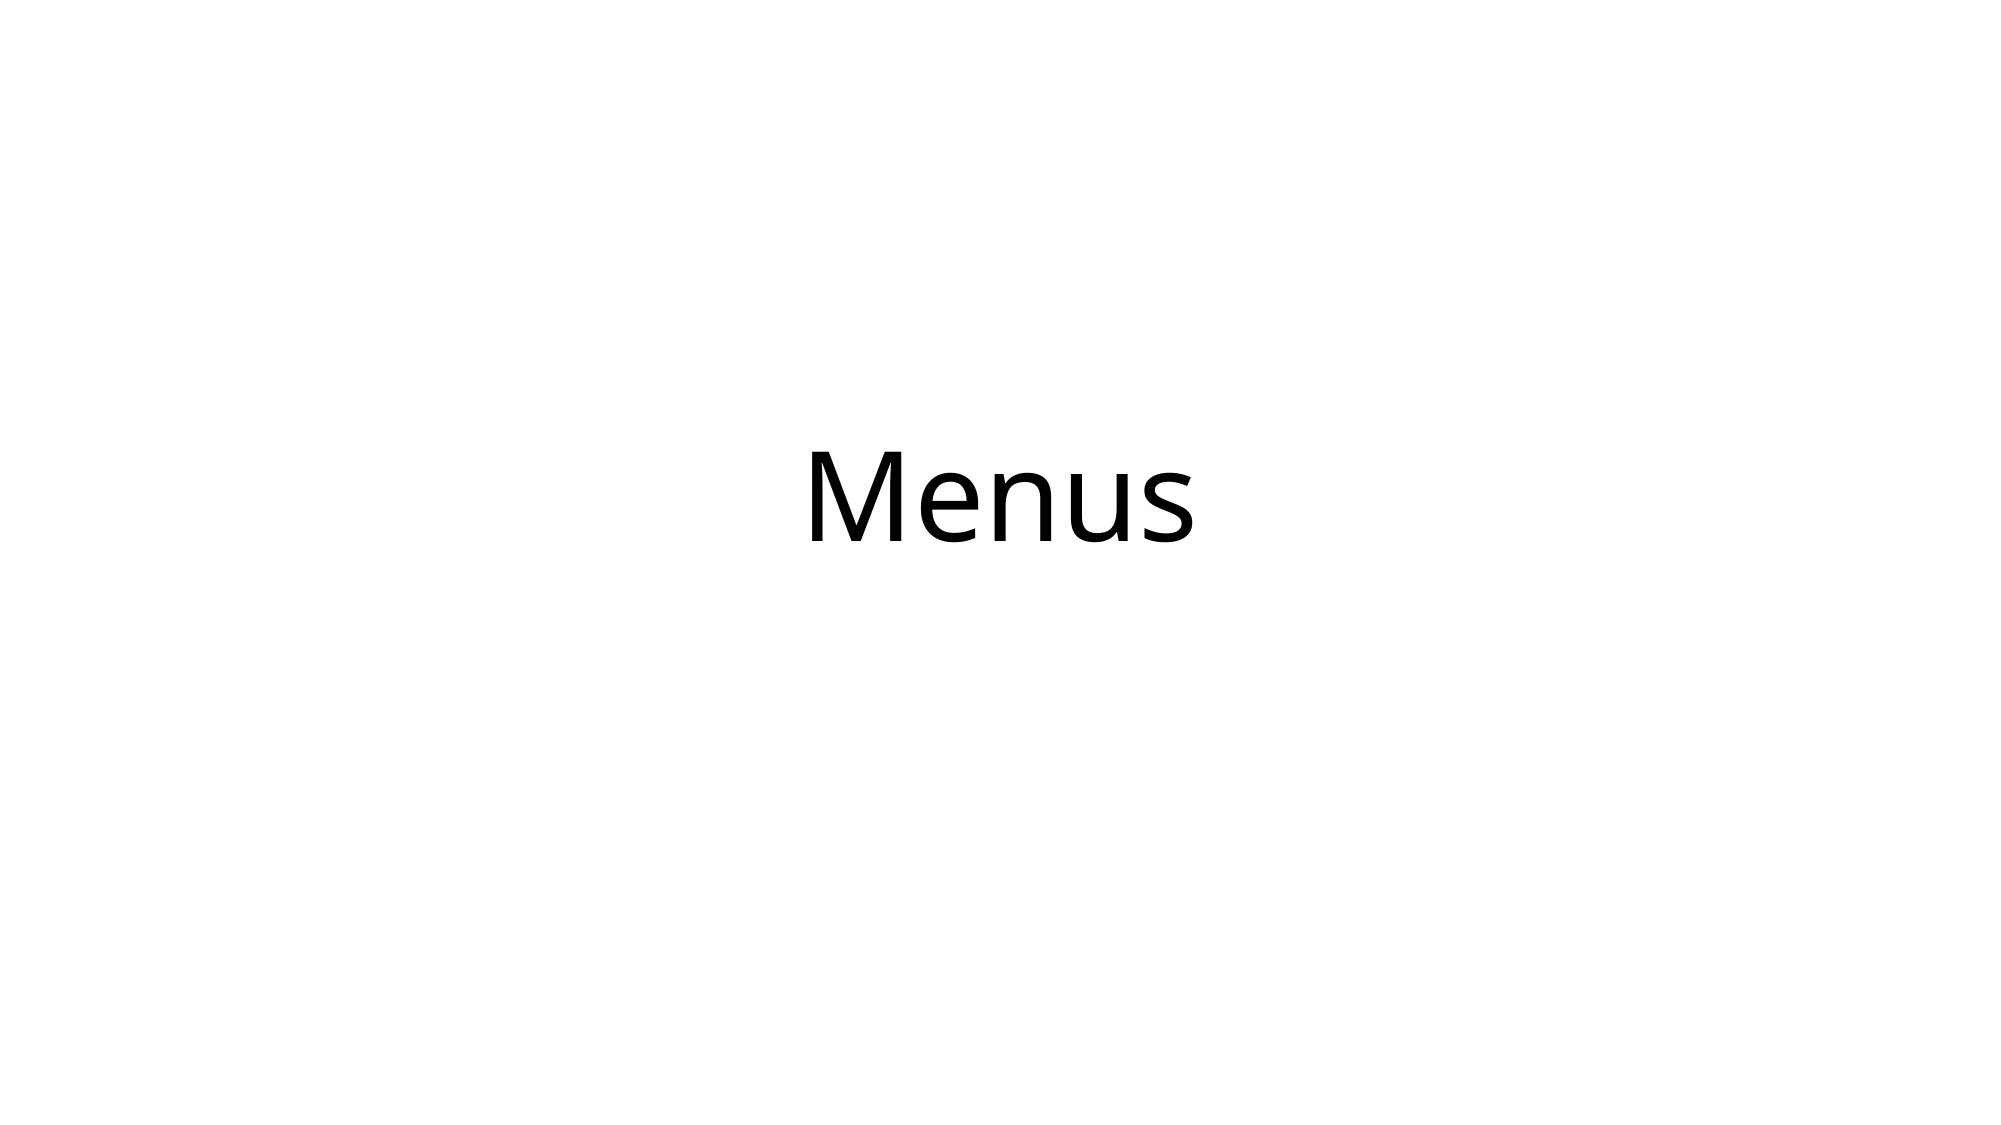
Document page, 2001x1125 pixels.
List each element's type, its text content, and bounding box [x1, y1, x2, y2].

title Menus [249, 184, 1750, 576]
